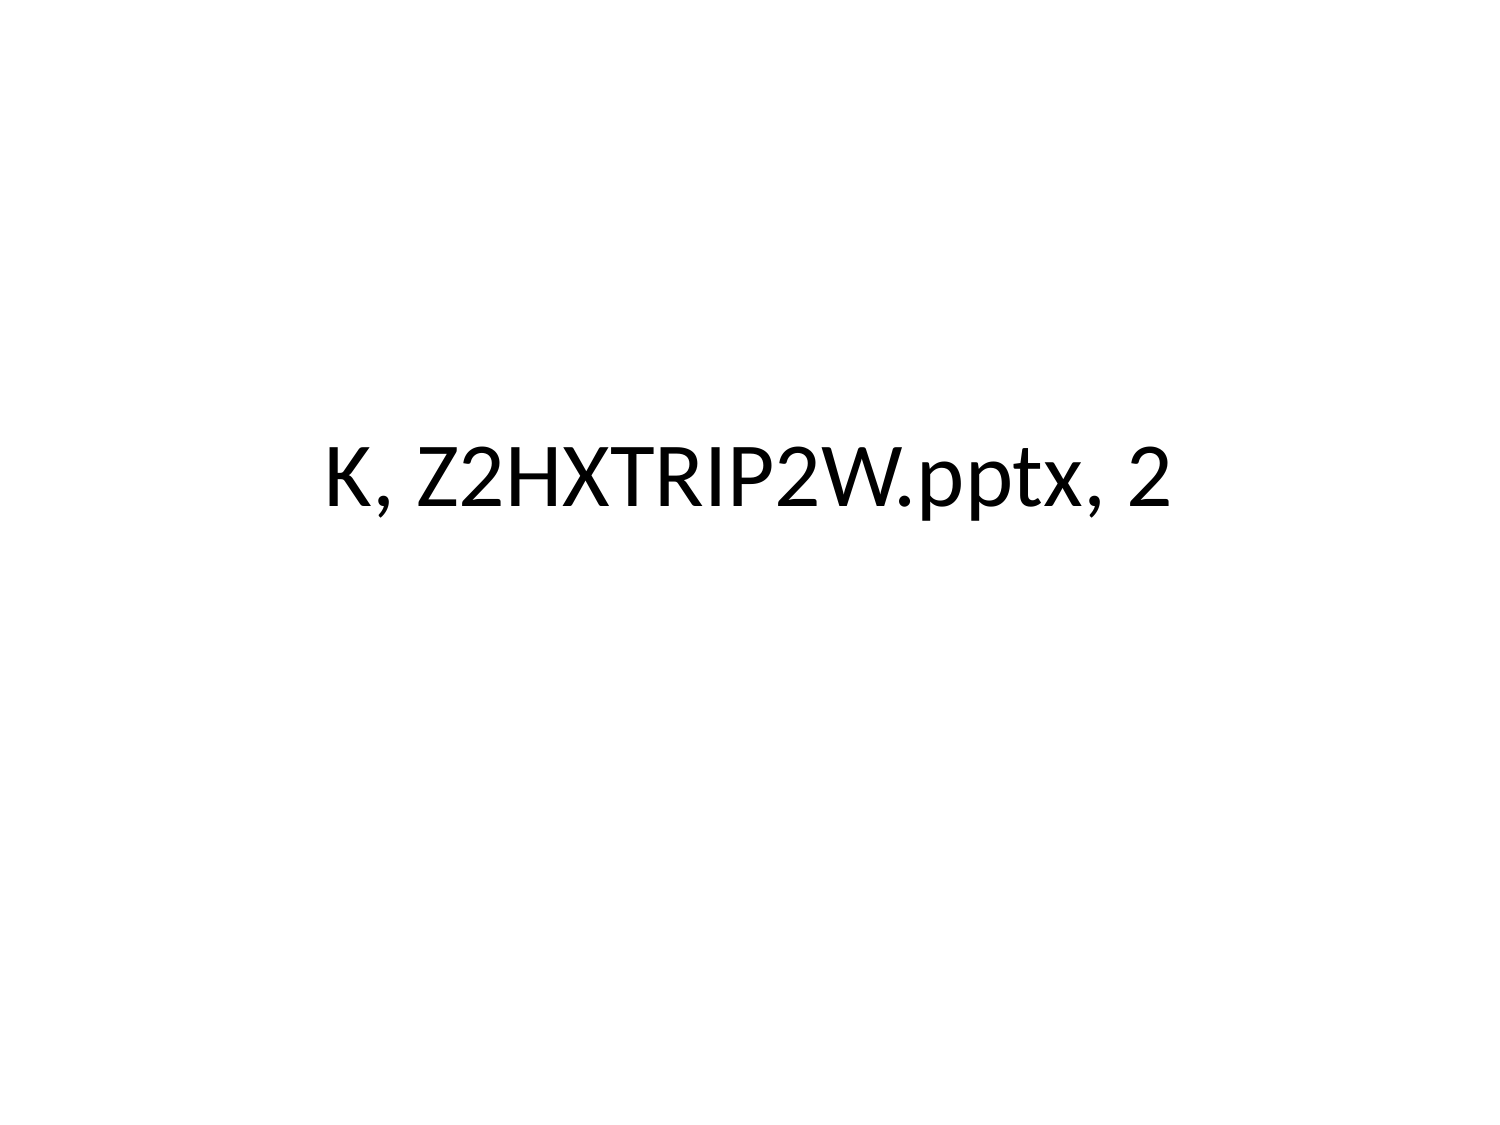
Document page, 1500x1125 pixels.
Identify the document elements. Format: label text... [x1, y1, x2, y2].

title K, Z2HXTRIP2W.pptx, 2 [112, 349, 1388, 591]
